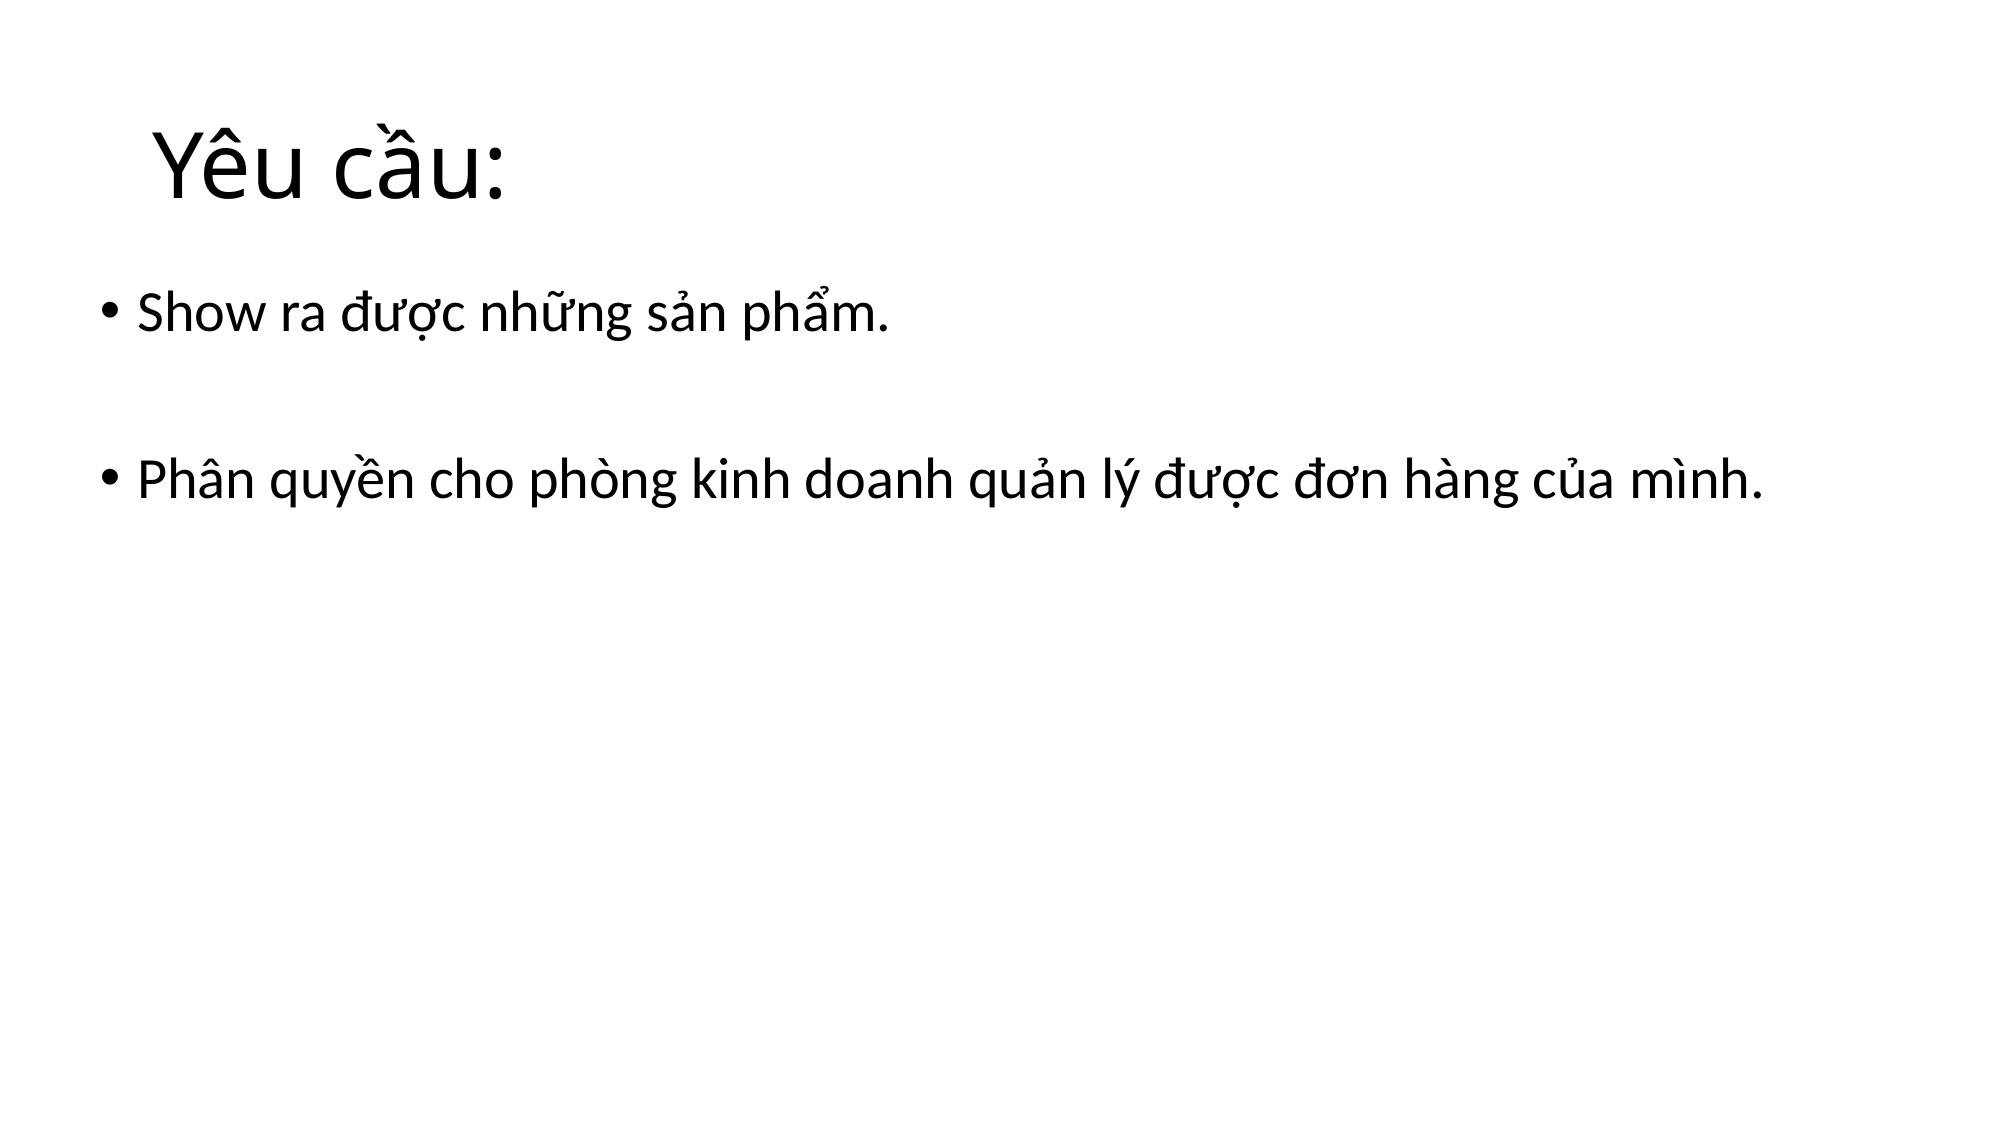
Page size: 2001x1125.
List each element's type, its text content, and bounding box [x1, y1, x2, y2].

list Show ra được những sản phẩm. Phân quyền cho phòng kinh doanh quản lý được đơn hàng của mình. [85, 273, 1945, 1046]
title Yêu cầu: [137, 59, 1863, 273]
